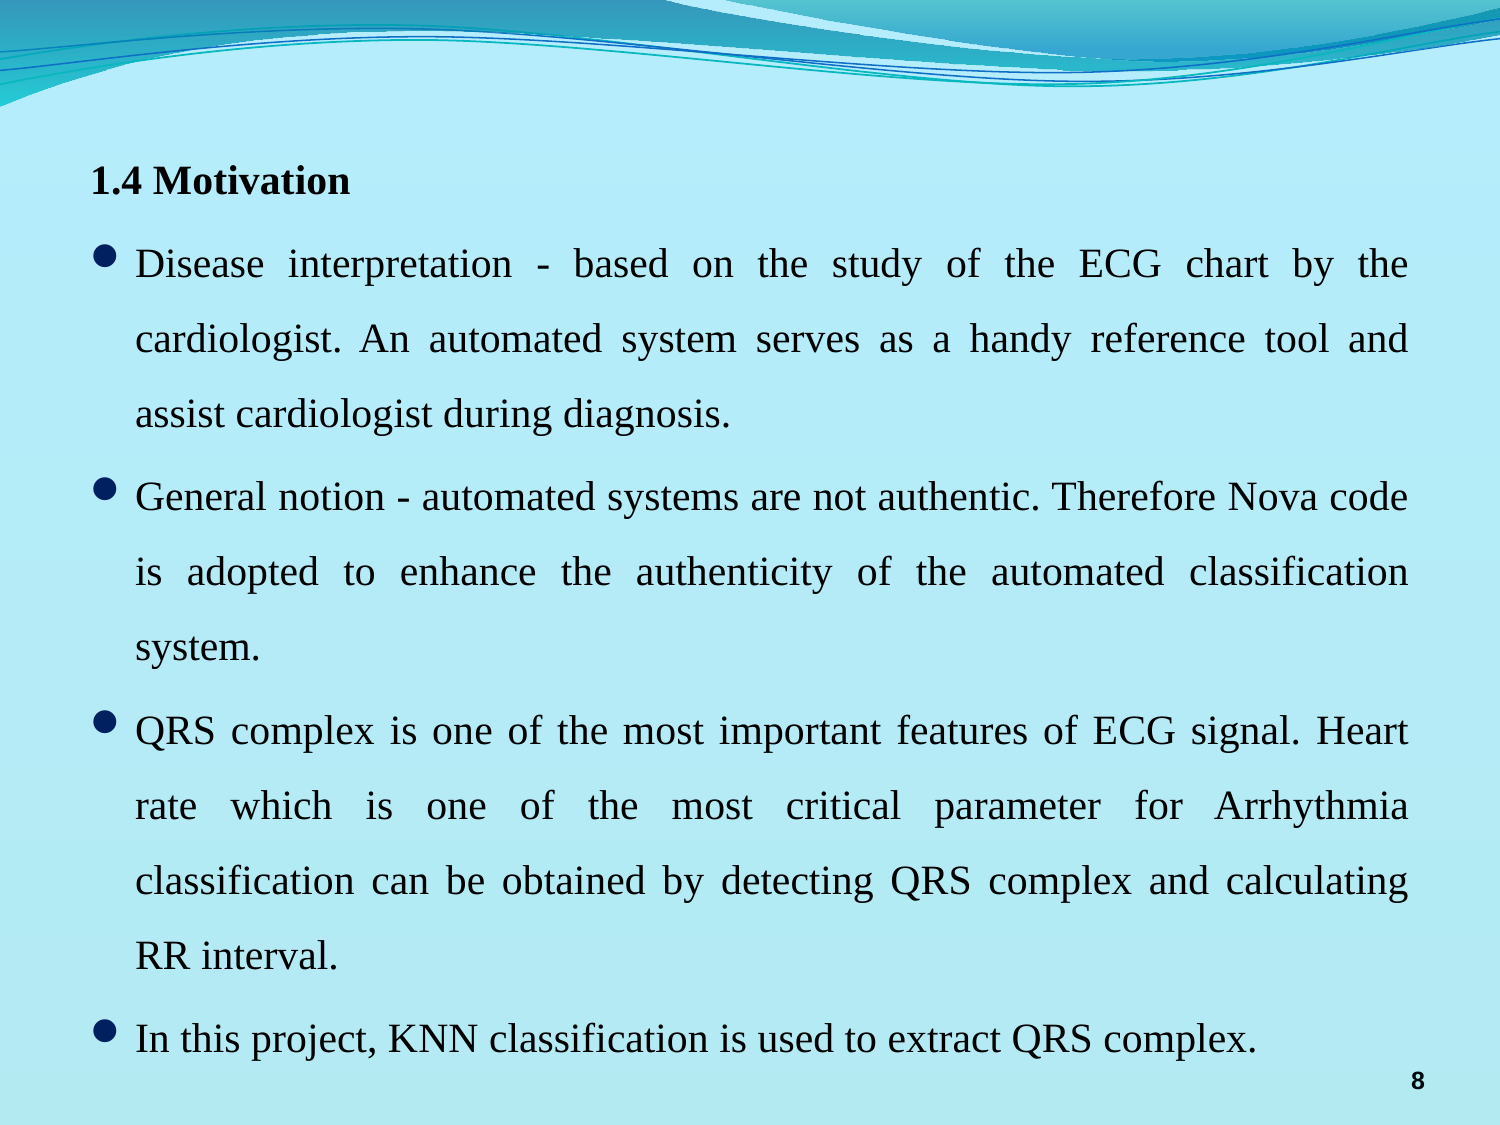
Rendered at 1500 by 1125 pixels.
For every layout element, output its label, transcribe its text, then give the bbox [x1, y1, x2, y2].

slide_number 8 [1299, 1042, 1425, 1103]
list 1.4 Motivation Disease interpretation - based on the study of the ECG chart by the cardiologist. An automated system serves as a handy reference tool and assist cardiologist during diagnosis. General notion - automated systems are not authentic. Therefore Nova code is adopted to enhance the authenticity of the automated classification system. QRS complex is one of the most important features of ECG signal. Heart rate which is one of the most critical parameter for Arrhythmia classification can be obtained by detecting QRS complex and calculating RR interval. In this project, KNN classification is used to extract QRS complex. [75, 112, 1425, 885]
